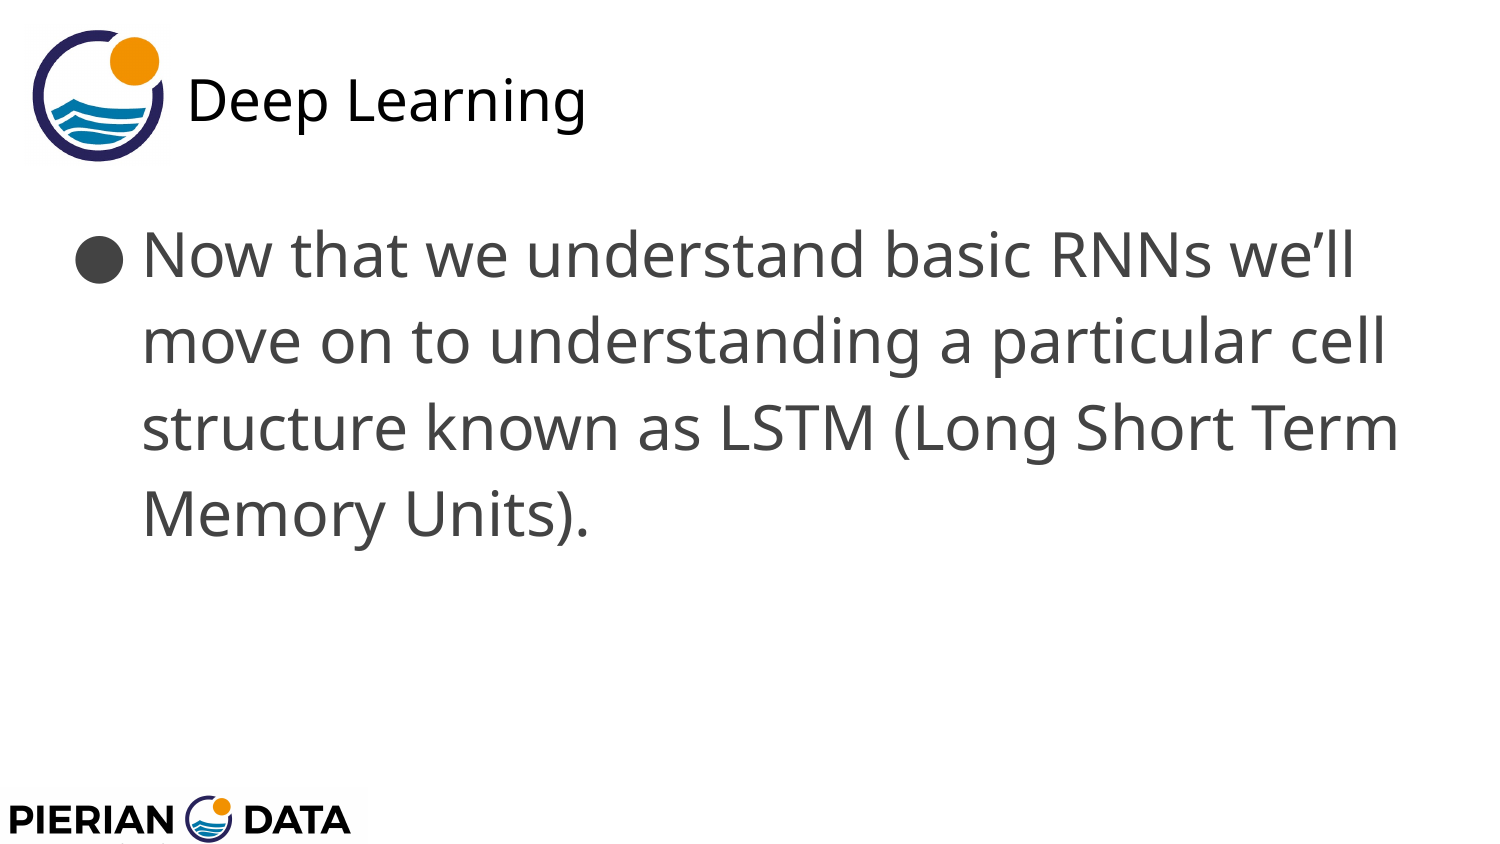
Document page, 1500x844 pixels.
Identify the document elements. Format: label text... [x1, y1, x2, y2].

list Now that we understand basic RNNs we’ll move on to understanding a particular cell structure known as LSTM (Long Short Term Memory Units). [51, 189, 1480, 750]
picture [0, 787, 368, 844]
picture [24, 24, 172, 167]
title Deep Learning [176, 48, 1449, 143]
